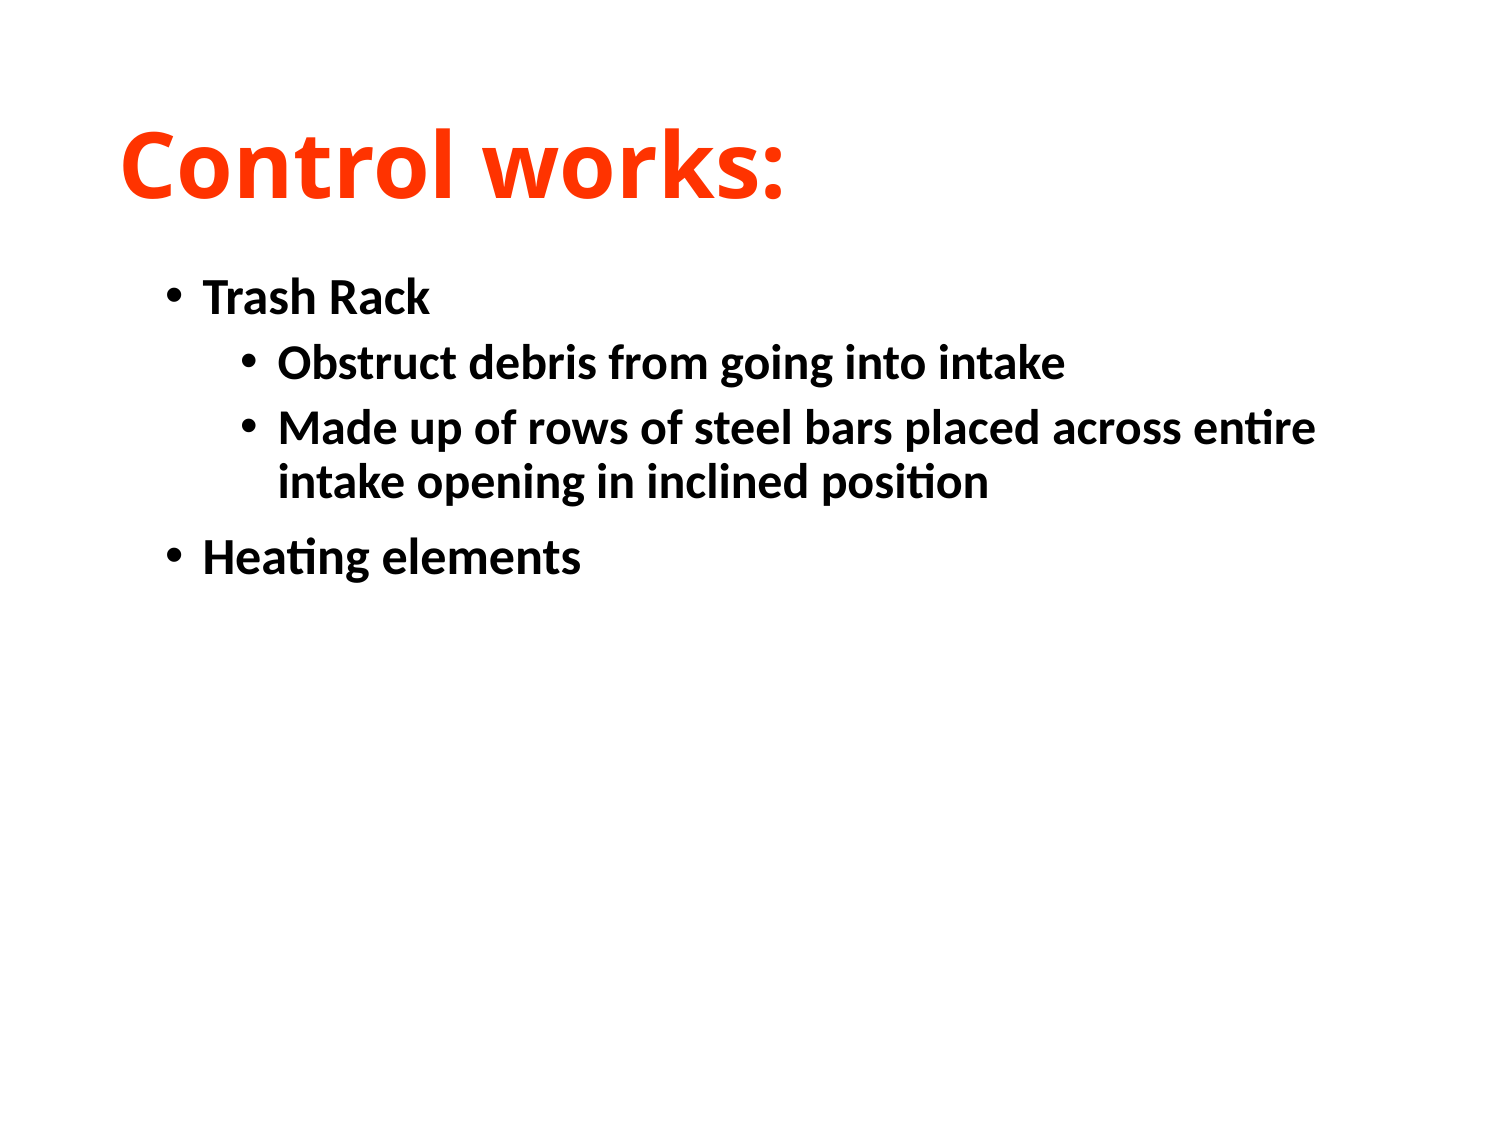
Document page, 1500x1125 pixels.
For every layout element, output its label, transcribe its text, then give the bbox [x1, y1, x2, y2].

title Control works: [103, 59, 1397, 278]
list Trash Rack Obstruct debris from going into intake Made up of rows of steel bars placed across entire intake opening in inclined position Heating elements [150, 262, 1425, 775]
